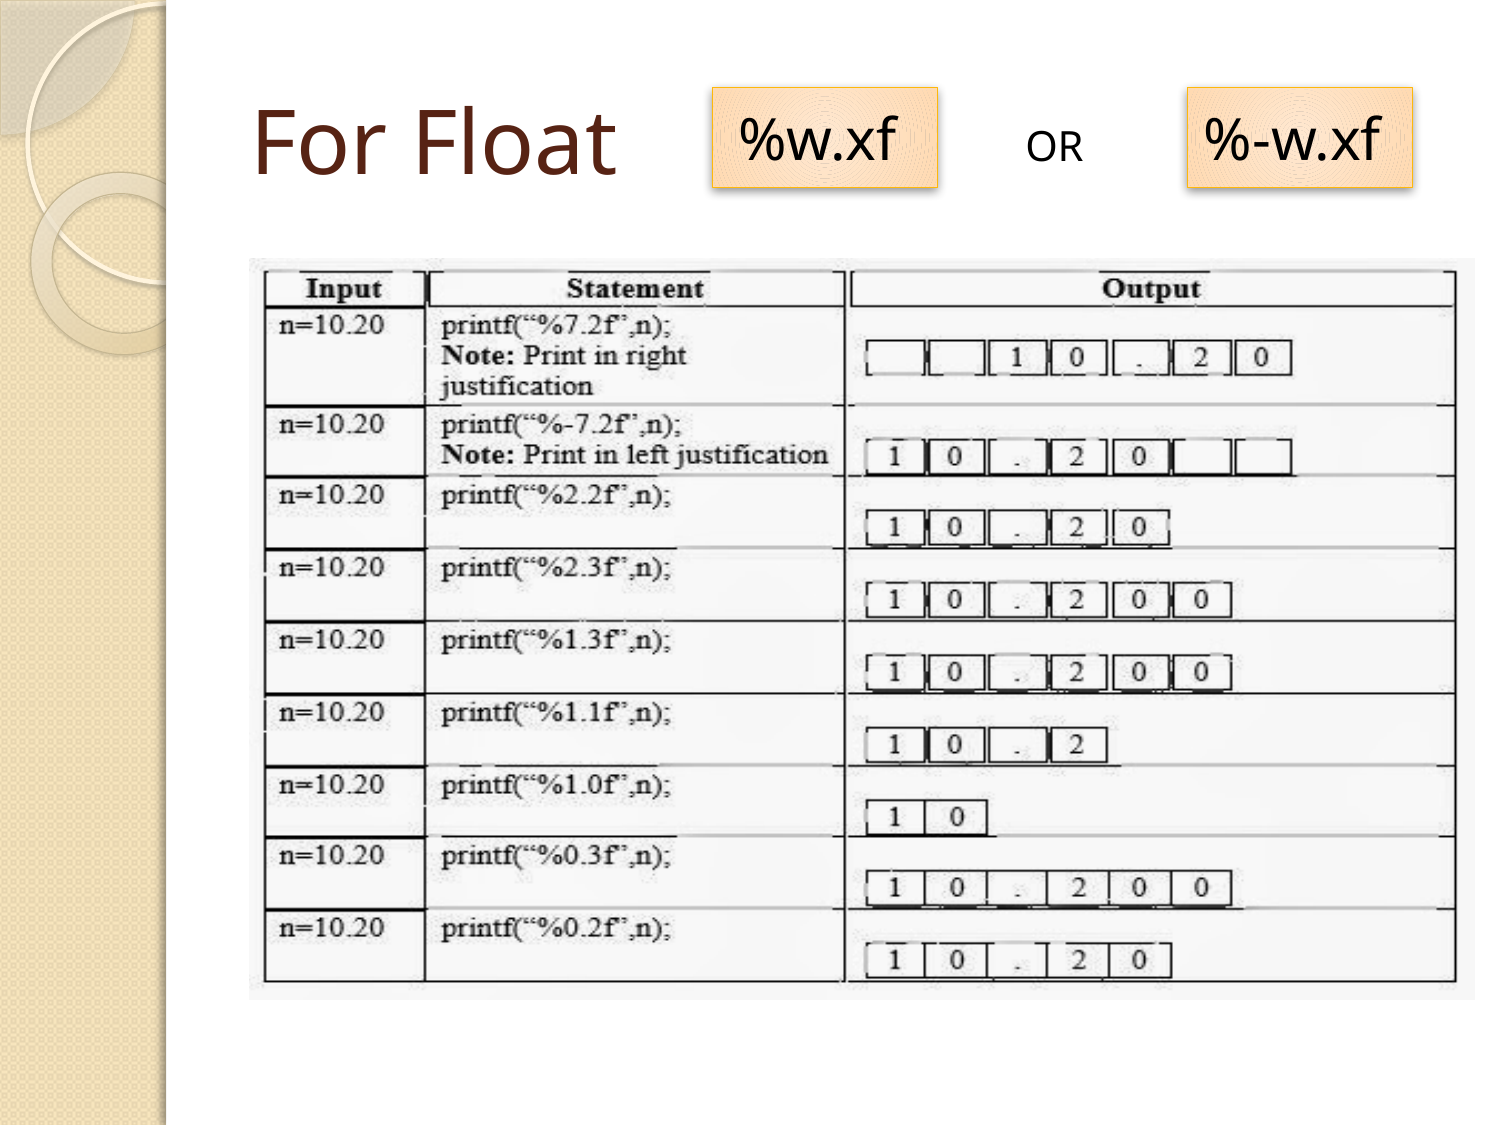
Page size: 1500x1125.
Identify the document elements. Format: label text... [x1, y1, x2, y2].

title For Float [235, 45, 1466, 233]
picture [249, 258, 1476, 1001]
text_box %-w.xf [1187, 87, 1413, 188]
text_box OR [1010, 112, 1099, 178]
text_box %w.xf [712, 87, 938, 188]
